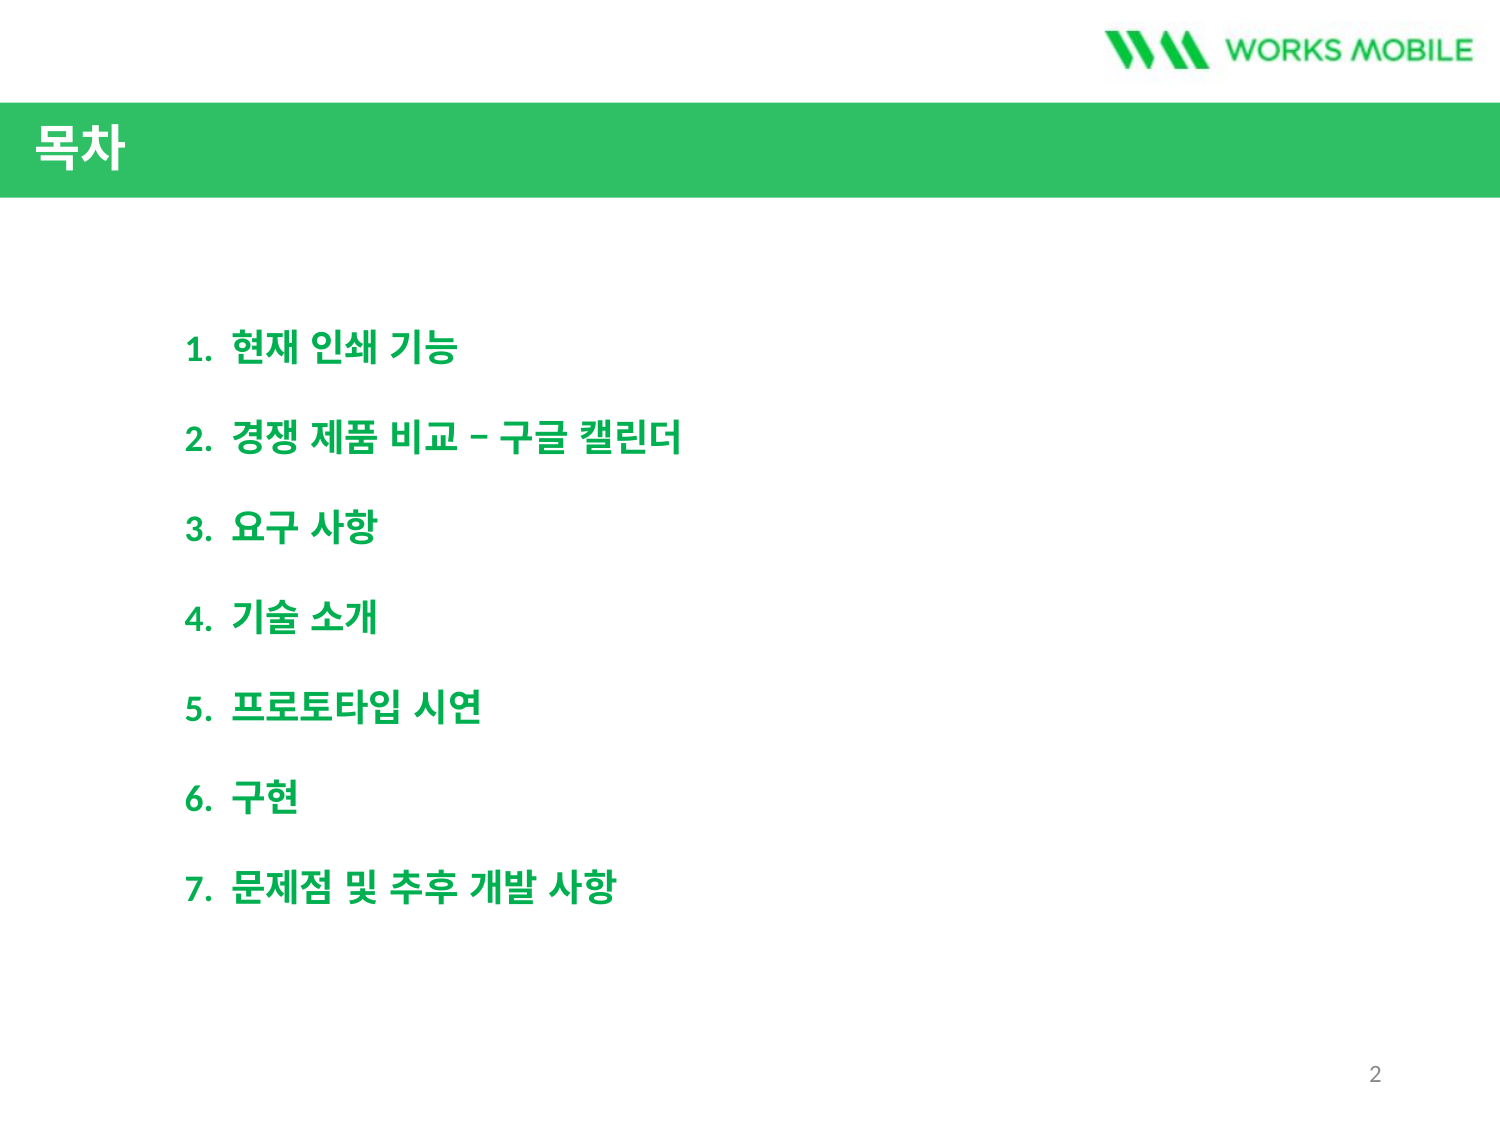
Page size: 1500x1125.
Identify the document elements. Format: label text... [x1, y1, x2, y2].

picture [1085, 2, 1498, 93]
text_box 목차 [19, 109, 1103, 185]
text_box 1. 현재 인쇄 기능 2. 경쟁 제품 비교 – 구글 캘린더 3. 요구 사항 4. 기술 소개 5. 프로토타입 시연 6. 구현 7. 문제점 및 추후 개발 사항 [169, 316, 699, 1007]
slide_number 2 [1059, 1042, 1397, 1103]
text_box [0, 102, 1500, 199]
